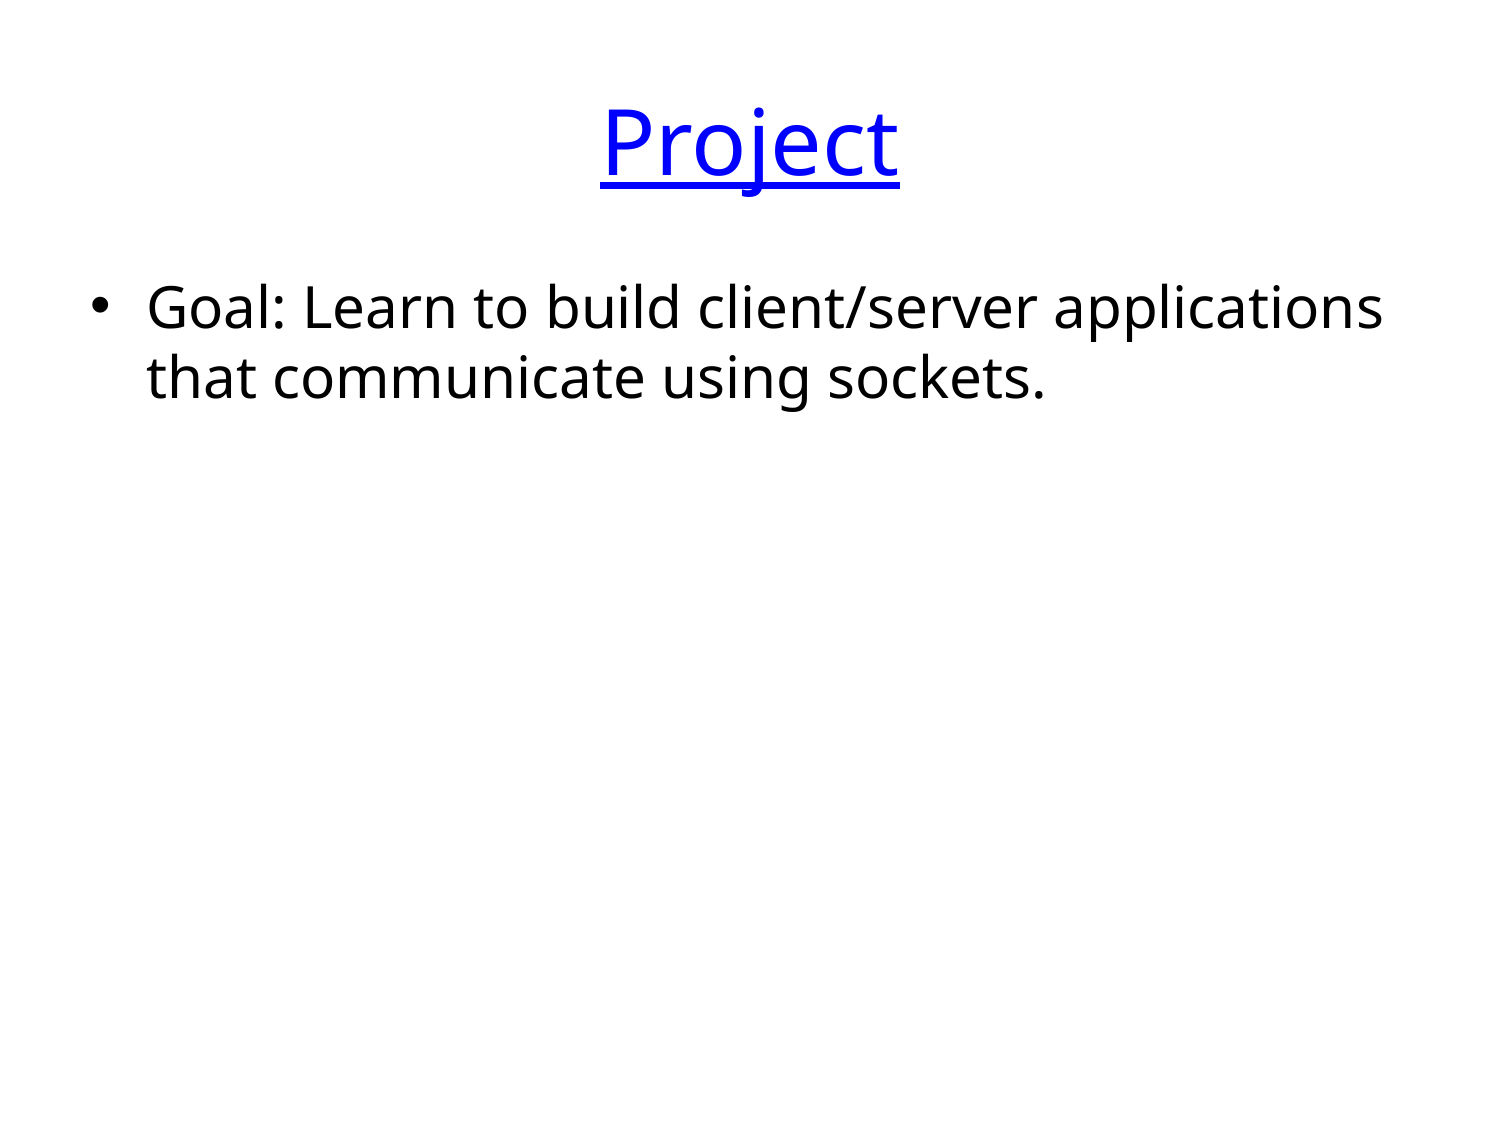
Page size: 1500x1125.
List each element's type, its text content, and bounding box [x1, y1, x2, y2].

list Goal: Learn to build client/server applications that communicate using sockets. [75, 262, 1425, 1005]
title Project [75, 45, 1425, 233]
